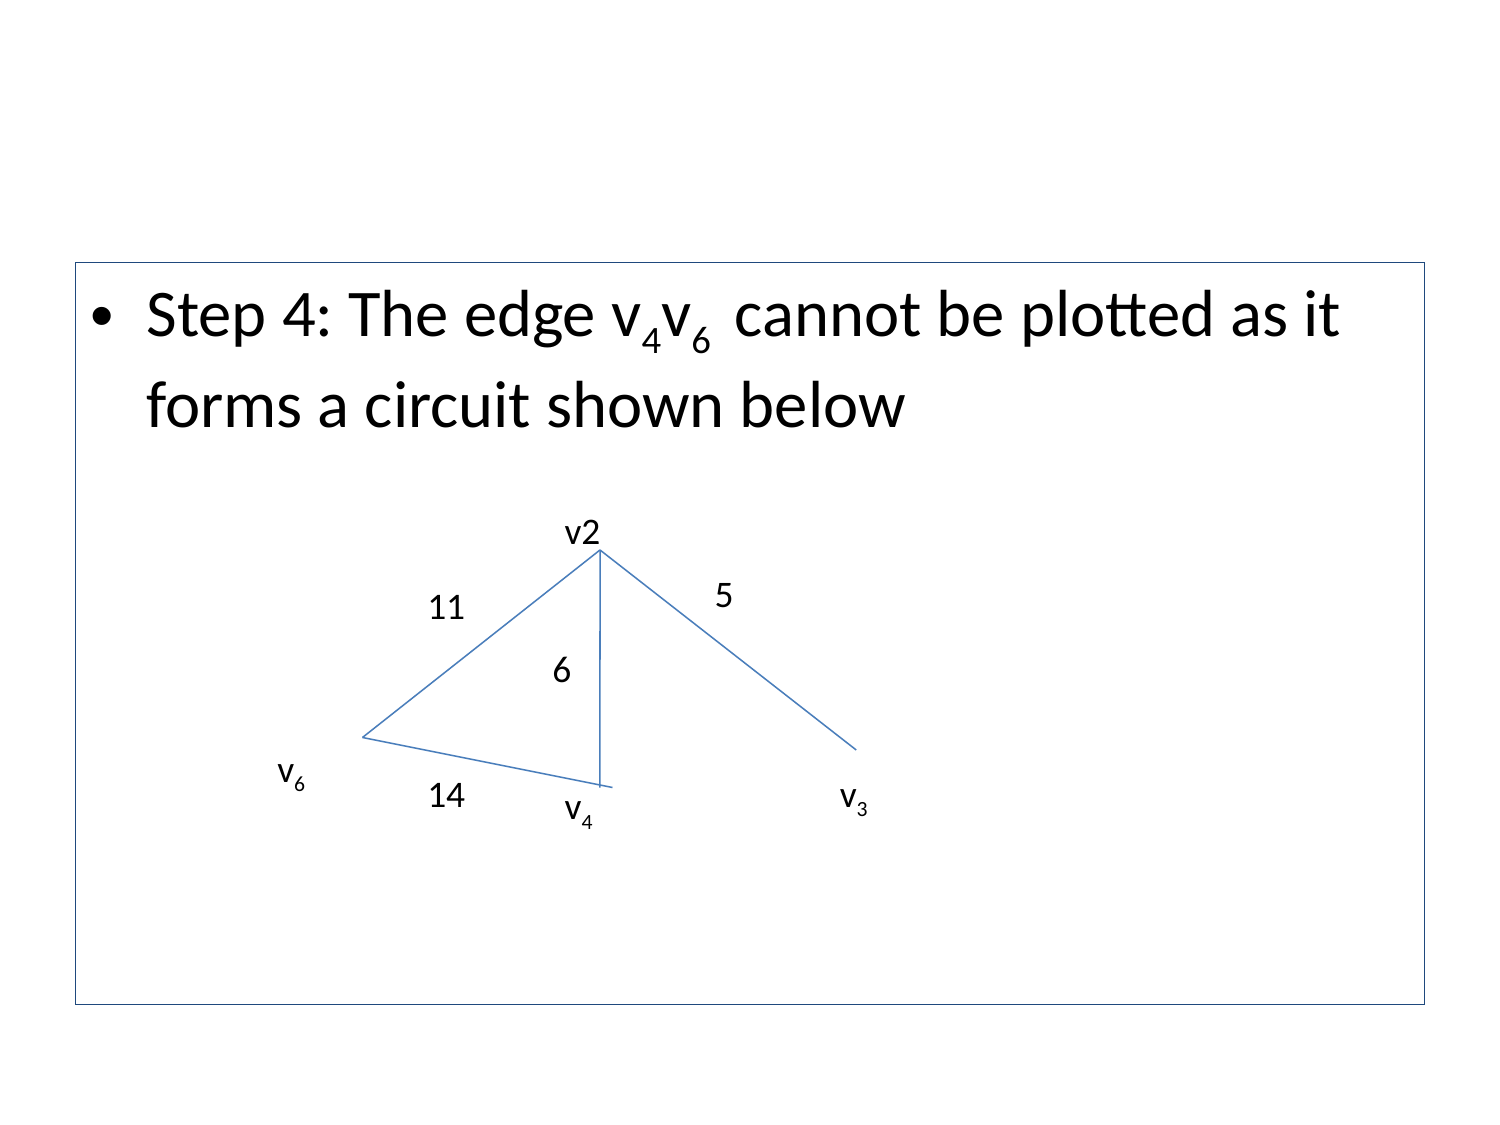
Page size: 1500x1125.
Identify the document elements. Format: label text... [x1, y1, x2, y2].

list Step 4: The edge v4v6 cannot be plotted as it forms a circuit shown below [75, 262, 1425, 1005]
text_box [262, 499, 1113, 836]
